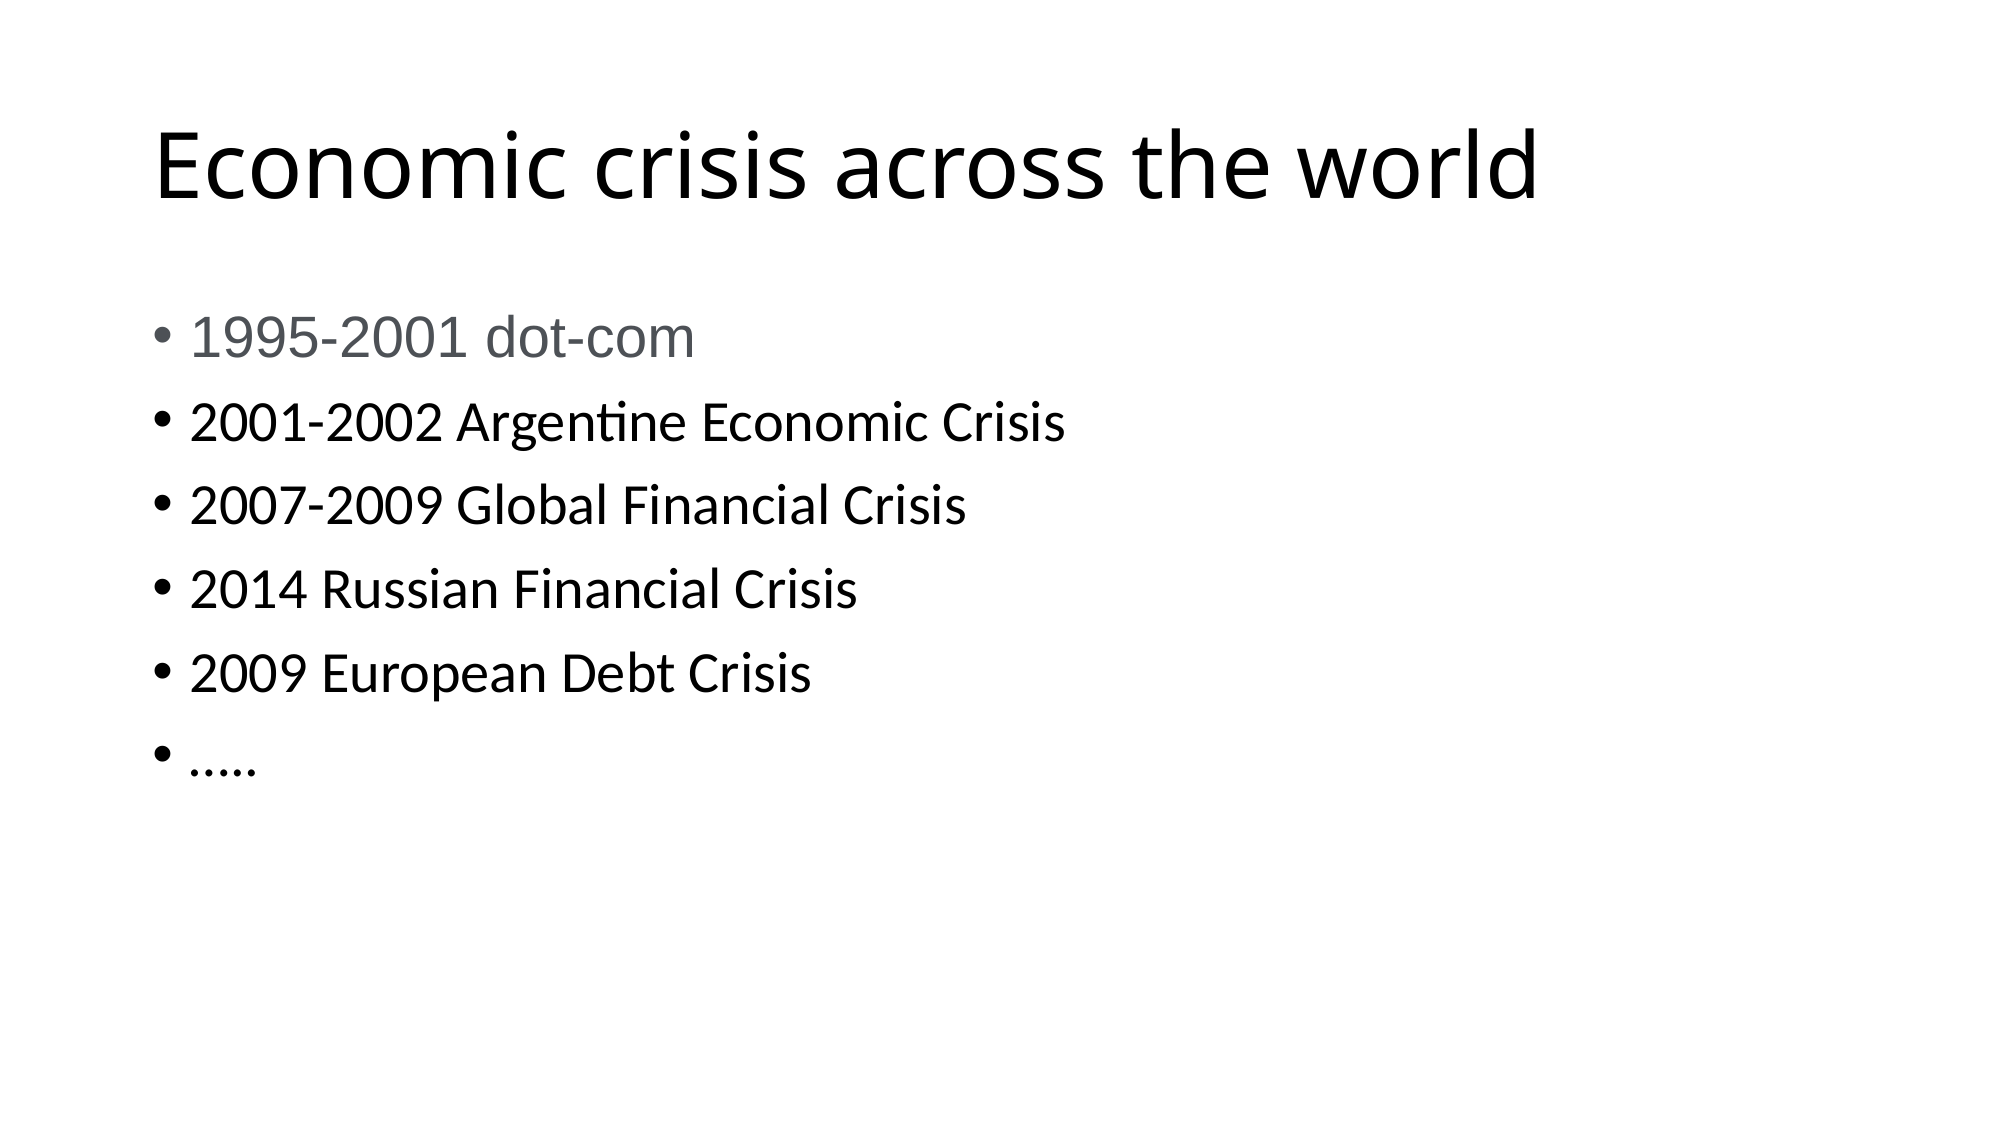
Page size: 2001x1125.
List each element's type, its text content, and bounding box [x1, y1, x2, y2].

list 1995-2001 dot-com 2001-2002 Argentine Economic Crisis 2007-2009 Global Financial Crisis 2014 Russian Financial Crisis 2009 European Debt Crisis ….. [137, 299, 1863, 1014]
title Economic crisis across the world [137, 59, 1863, 278]
